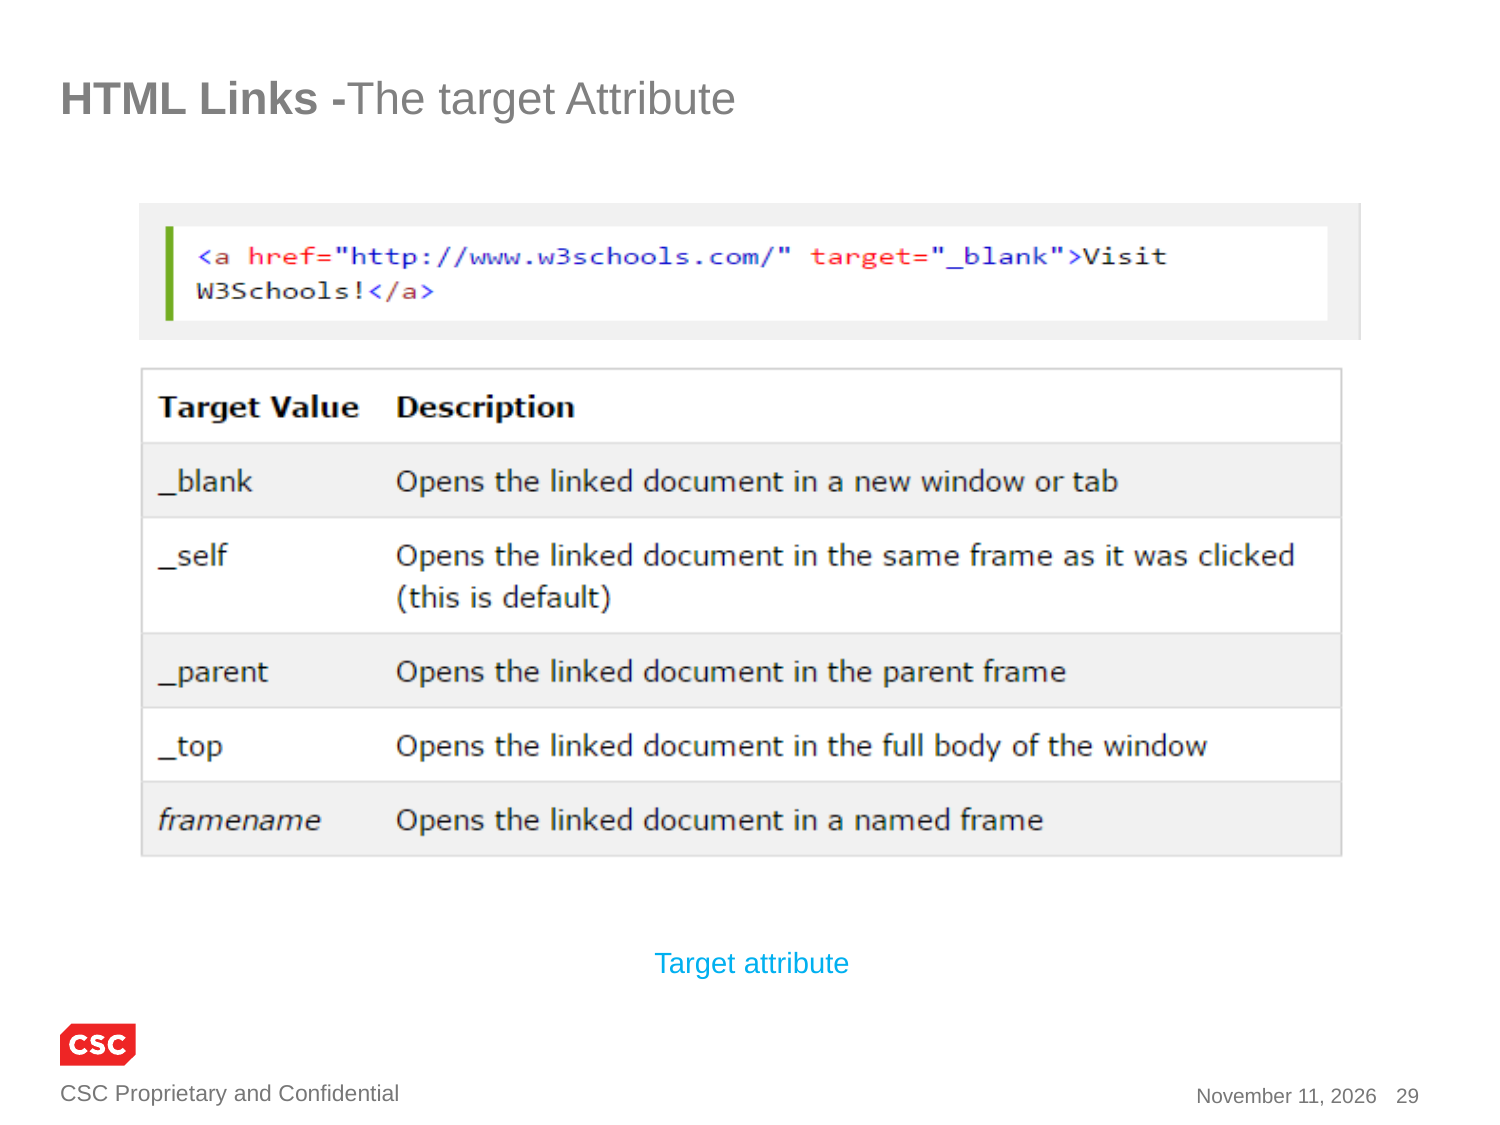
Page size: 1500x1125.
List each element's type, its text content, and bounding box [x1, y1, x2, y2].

picture [138, 203, 1361, 340]
text_box Target attribute [543, 936, 962, 987]
picture [128, 354, 1377, 882]
title HTML Links -The target Attribute [60, 74, 1440, 204]
